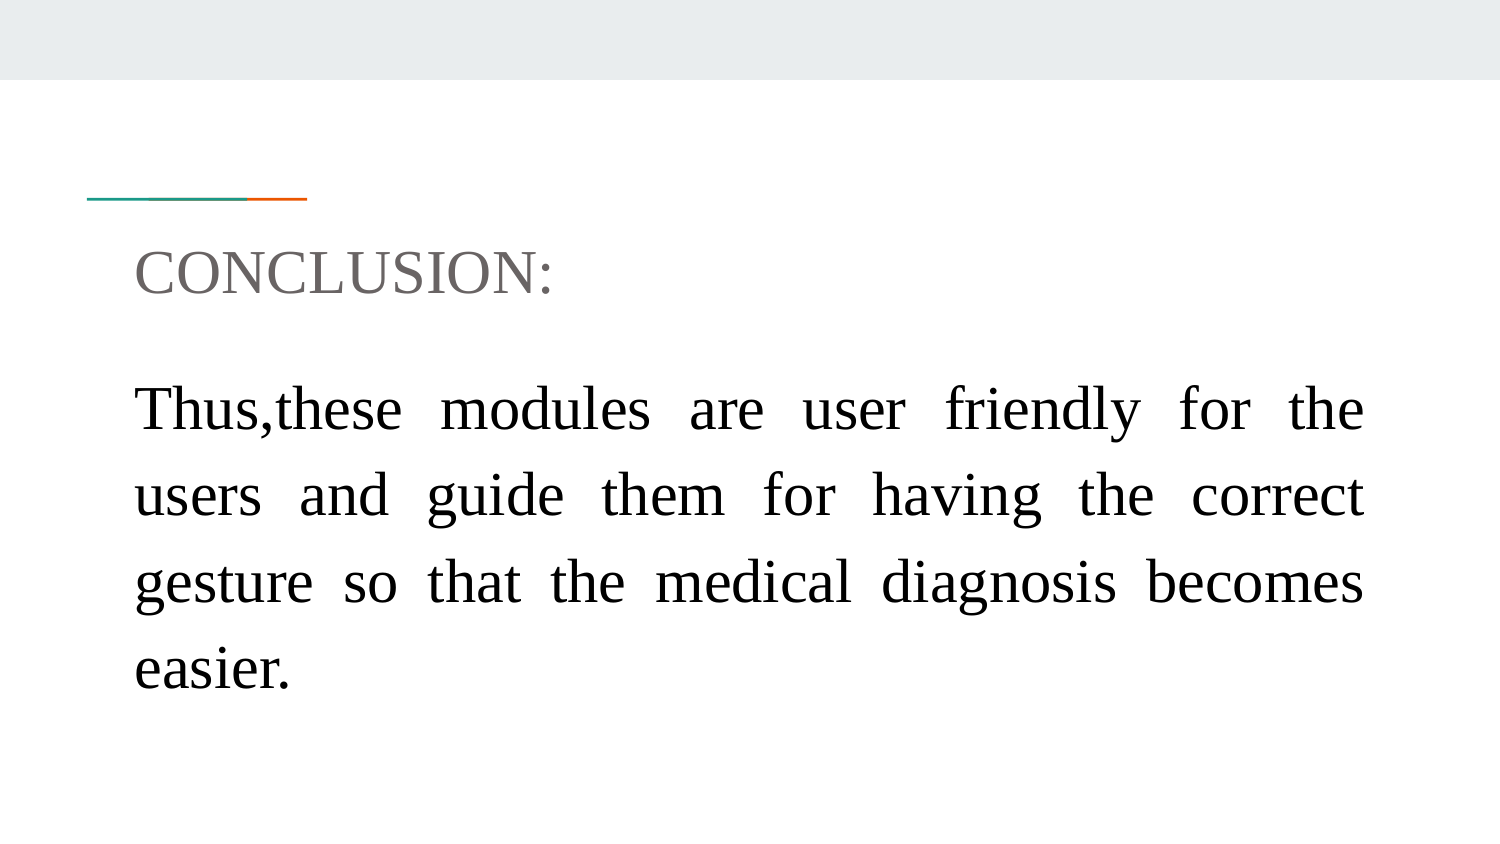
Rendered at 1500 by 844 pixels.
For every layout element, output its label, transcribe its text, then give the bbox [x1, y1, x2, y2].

list Thus,these modules are user friendly for the users and guide them for having the correct gesture so that the medical diagnosis becomes easier. [119, 341, 1381, 712]
title CONCLUSION: [119, 216, 1381, 305]
